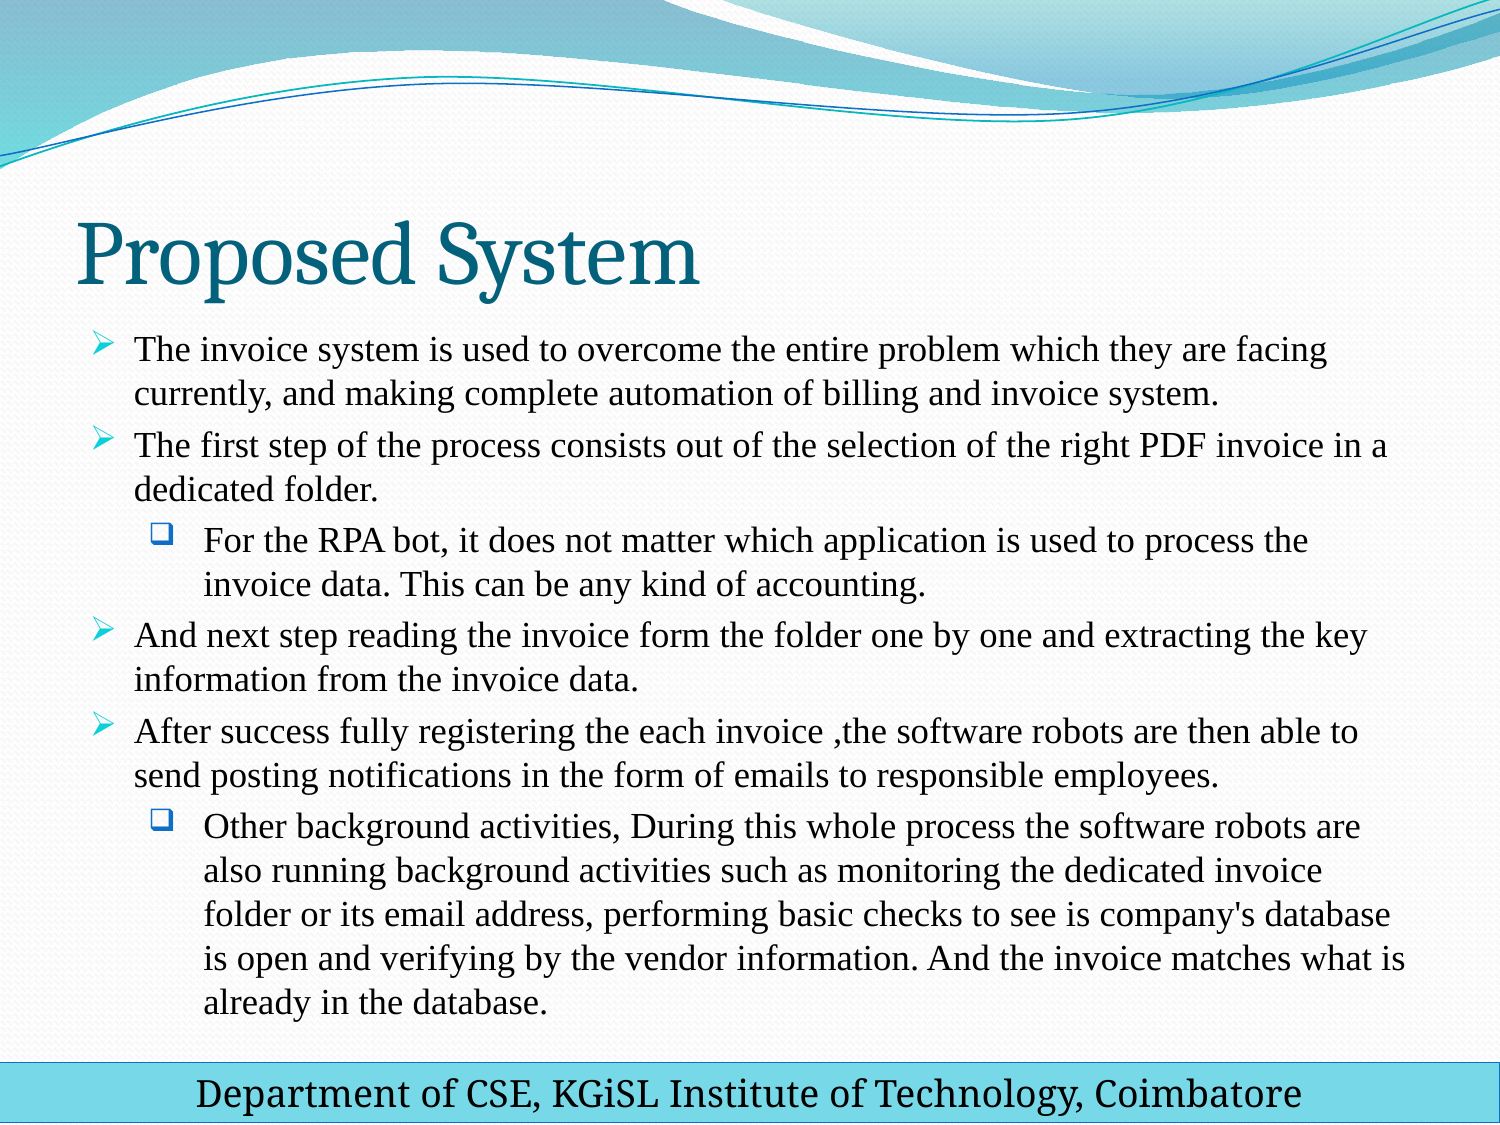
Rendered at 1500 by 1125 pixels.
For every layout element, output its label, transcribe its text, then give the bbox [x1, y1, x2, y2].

text_box Department of CSE, KGiSL Institute of Technology, Coimbatore [0, 1062, 1500, 1123]
title Proposed System [75, 115, 1425, 303]
list The invoice system is used to overcome the entire problem which they are facing currently, and making complete automation of billing and invoice system. The first step of the process consists out of the selection of the right PDF invoice in a dedicated folder. For the RPA bot, it does not matter which application is used to process the invoice data. This can be any kind of accounting. And next step reading the invoice form the folder one by one and extracting the key information from the invoice data. After success fully registering the each invoice ,the software robots are then able to send posting notifications in the form of emails to responsible employees. Other background activities, During this whole process the software robots are also running background activities such as monitoring the dedicated invoice folder or its email address, performing basic checks to see is company's database is open and verifying by the vendor information. And the invoice matches what is already in the database. [75, 317, 1425, 1038]
